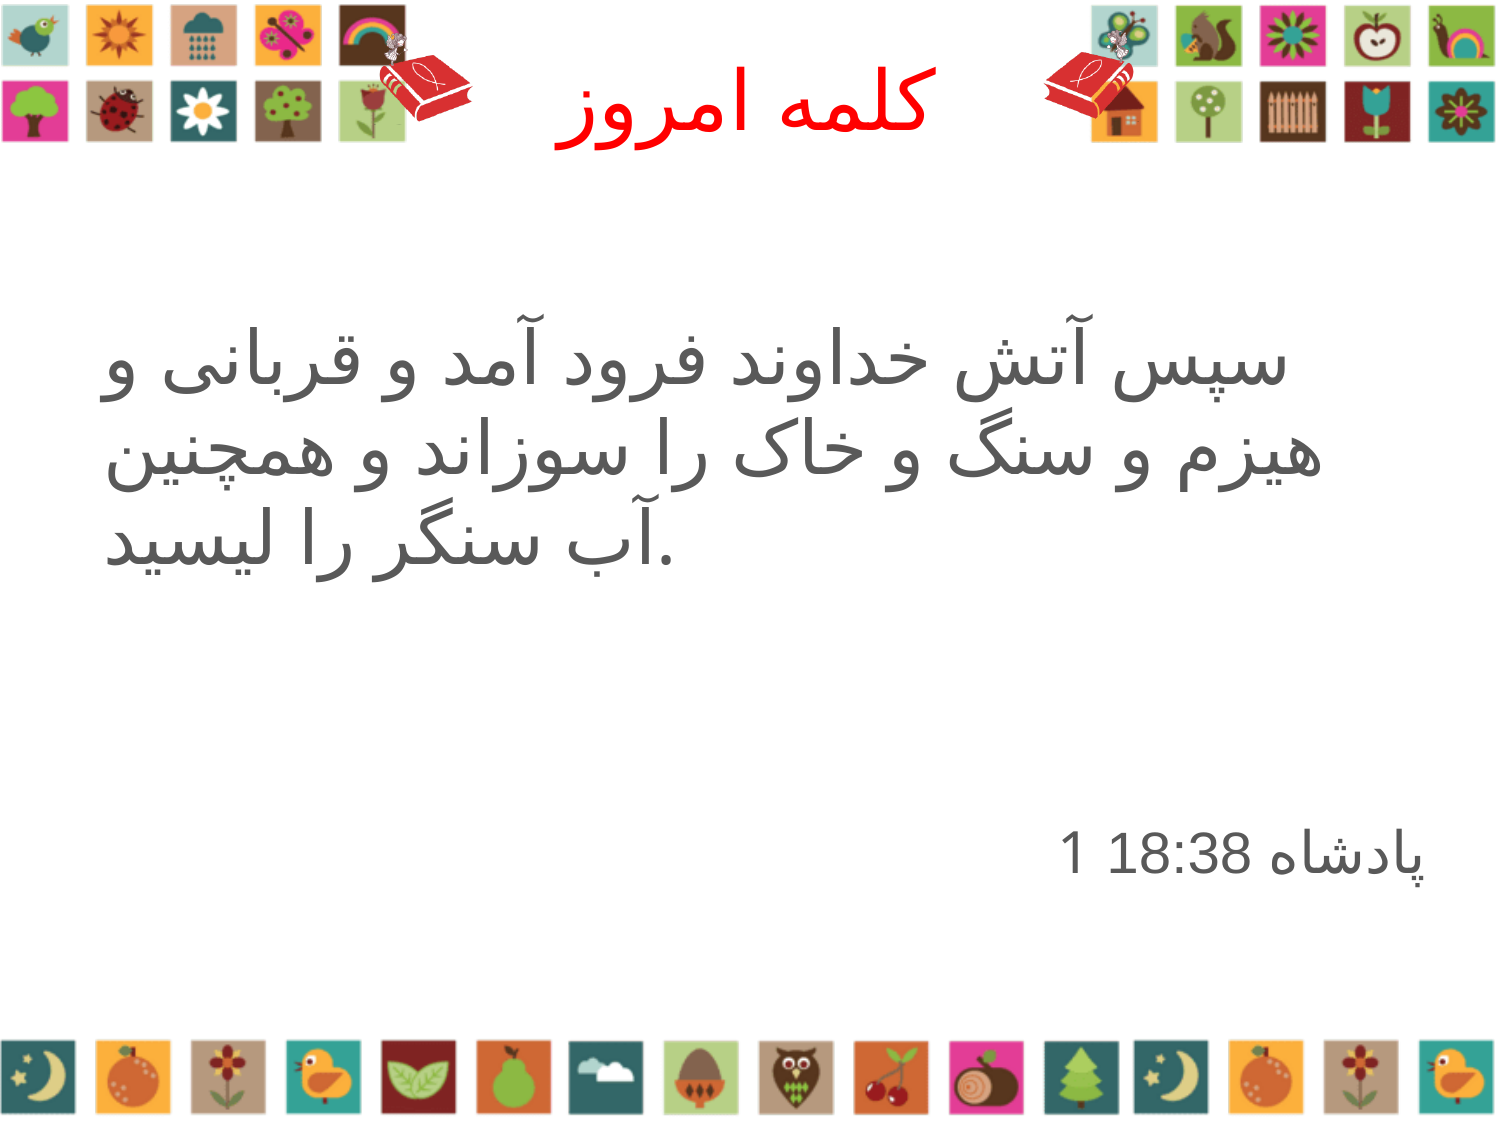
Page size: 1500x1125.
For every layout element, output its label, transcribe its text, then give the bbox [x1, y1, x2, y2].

text_box کلمه امروز [423, 39, 1080, 155]
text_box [0, 1028, 1500, 1118]
picture [0, 3, 505, 150]
picture [1012, 3, 1500, 150]
text_box سپس آتش خداوند فرود آمد و قربانی و هیزم و سنگ و خاک را سوزاند و همچنین آب سنگر را لیسید. [88, 302, 1436, 588]
text_box 1 پادشاه 18:38 [808, 807, 1441, 893]
